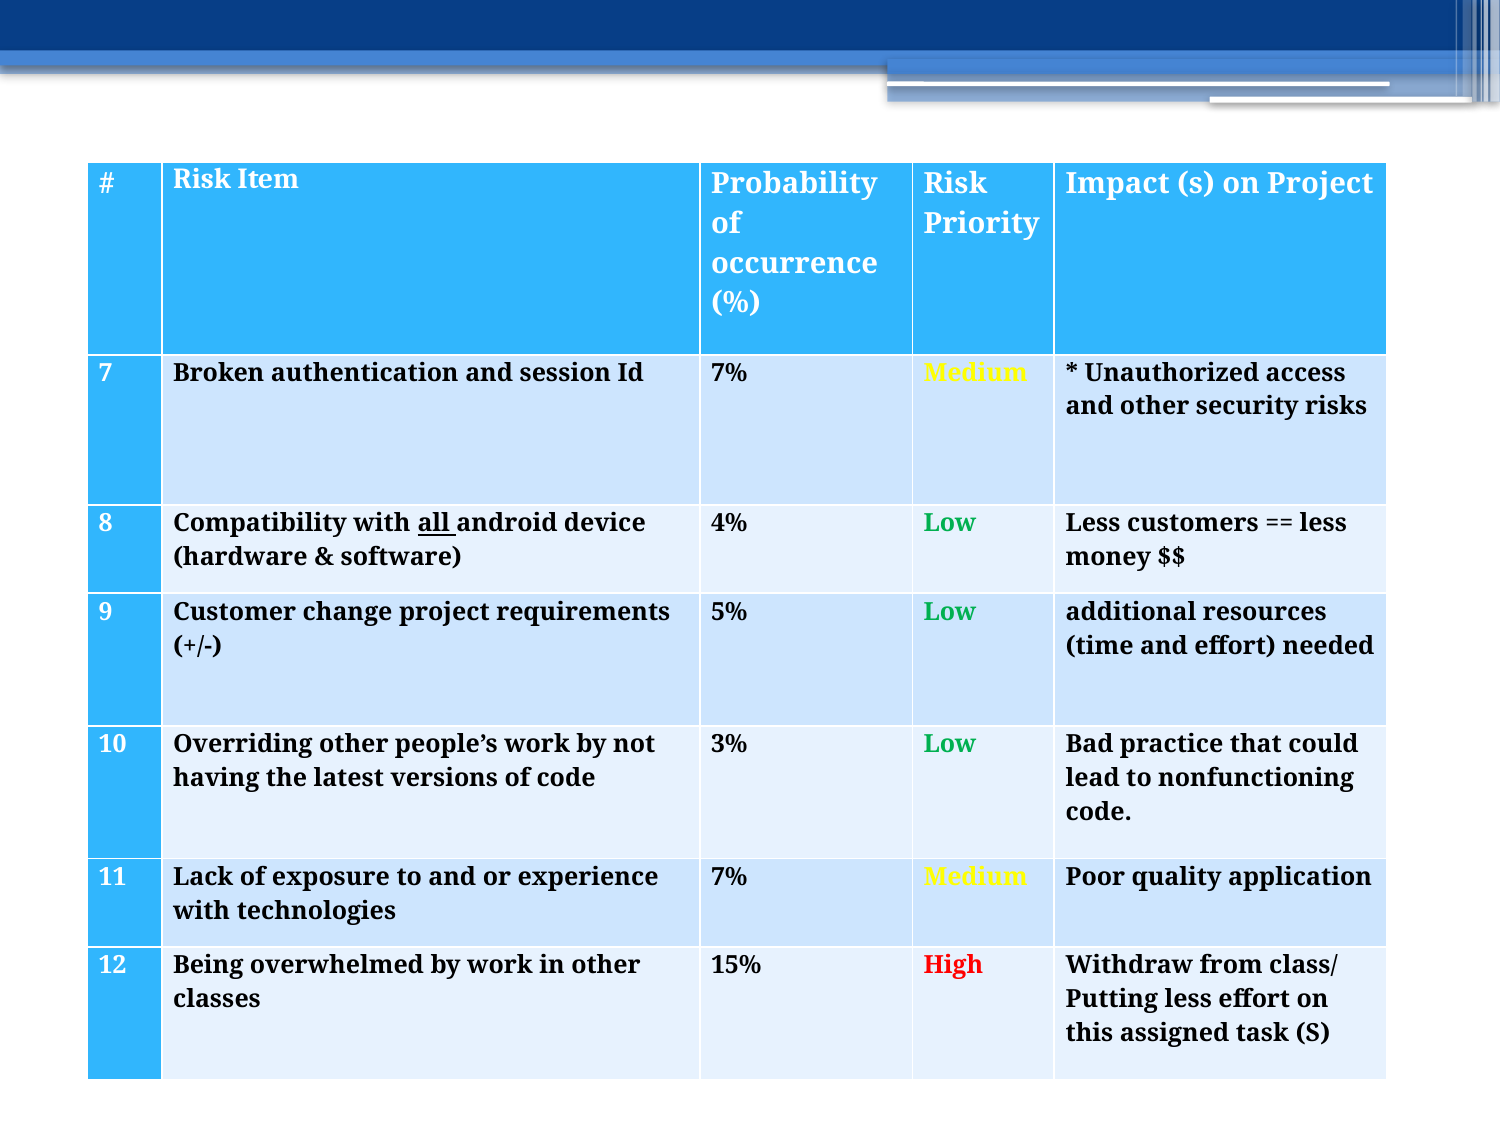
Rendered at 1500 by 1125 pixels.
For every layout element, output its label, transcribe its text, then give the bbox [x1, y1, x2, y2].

table_cell Broken authentication and session Id [163, 356, 699, 504]
table_cell 11 [88, 859, 161, 946]
table_cell Low [913, 506, 1053, 592]
table_cell 10 [88, 727, 161, 858]
table_cell 7% [701, 356, 912, 504]
table_cell 9 [88, 594, 161, 725]
table_cell 12 [88, 948, 161, 1079]
table_cell 15% [701, 948, 912, 1079]
table_cell High [913, 948, 1053, 1079]
table_cell 3% [701, 727, 912, 858]
table_cell Overriding other people’s work by not having the latest versions of code [163, 727, 699, 858]
table_cell 7% [701, 859, 912, 946]
table_cell Poor quality application [1055, 859, 1386, 946]
table_cell Low [913, 727, 1053, 858]
table_cell Less customers == less money $$ [1055, 506, 1386, 592]
table_cell Withdraw from class/ Putting less effort on this assigned task (S) [1055, 948, 1386, 1079]
table_cell Medium [913, 859, 1053, 946]
table_header Risk Priority [913, 163, 1053, 354]
table_cell 8 [88, 506, 161, 592]
table_cell * Unauthorized access and other security risks [1055, 356, 1386, 504]
table_header Impact (s) on Project [1055, 163, 1386, 354]
table_cell Compatibility with all android device (hardware & software) [163, 506, 699, 592]
table_cell Bad practice that could lead to nonfunctioning code. [1055, 727, 1386, 858]
table_cell Medium [913, 356, 1053, 504]
table_header Risk Item [163, 163, 699, 354]
table_cell Customer change project requirements (+/-) [163, 594, 699, 725]
table_cell 7 [88, 356, 161, 504]
table_header # [88, 163, 161, 354]
table_cell 4% [701, 506, 912, 592]
table_header Probability of occurrence (%) [701, 163, 912, 354]
table_cell 5% [701, 594, 912, 725]
table_cell Low [913, 594, 1053, 725]
table_cell Lack of exposure to and or experience with technologies [163, 859, 699, 946]
table_cell additional resources (time and effort) needed [1055, 594, 1386, 725]
table_cell Being overwhelmed by work in other classes [163, 948, 699, 1079]
